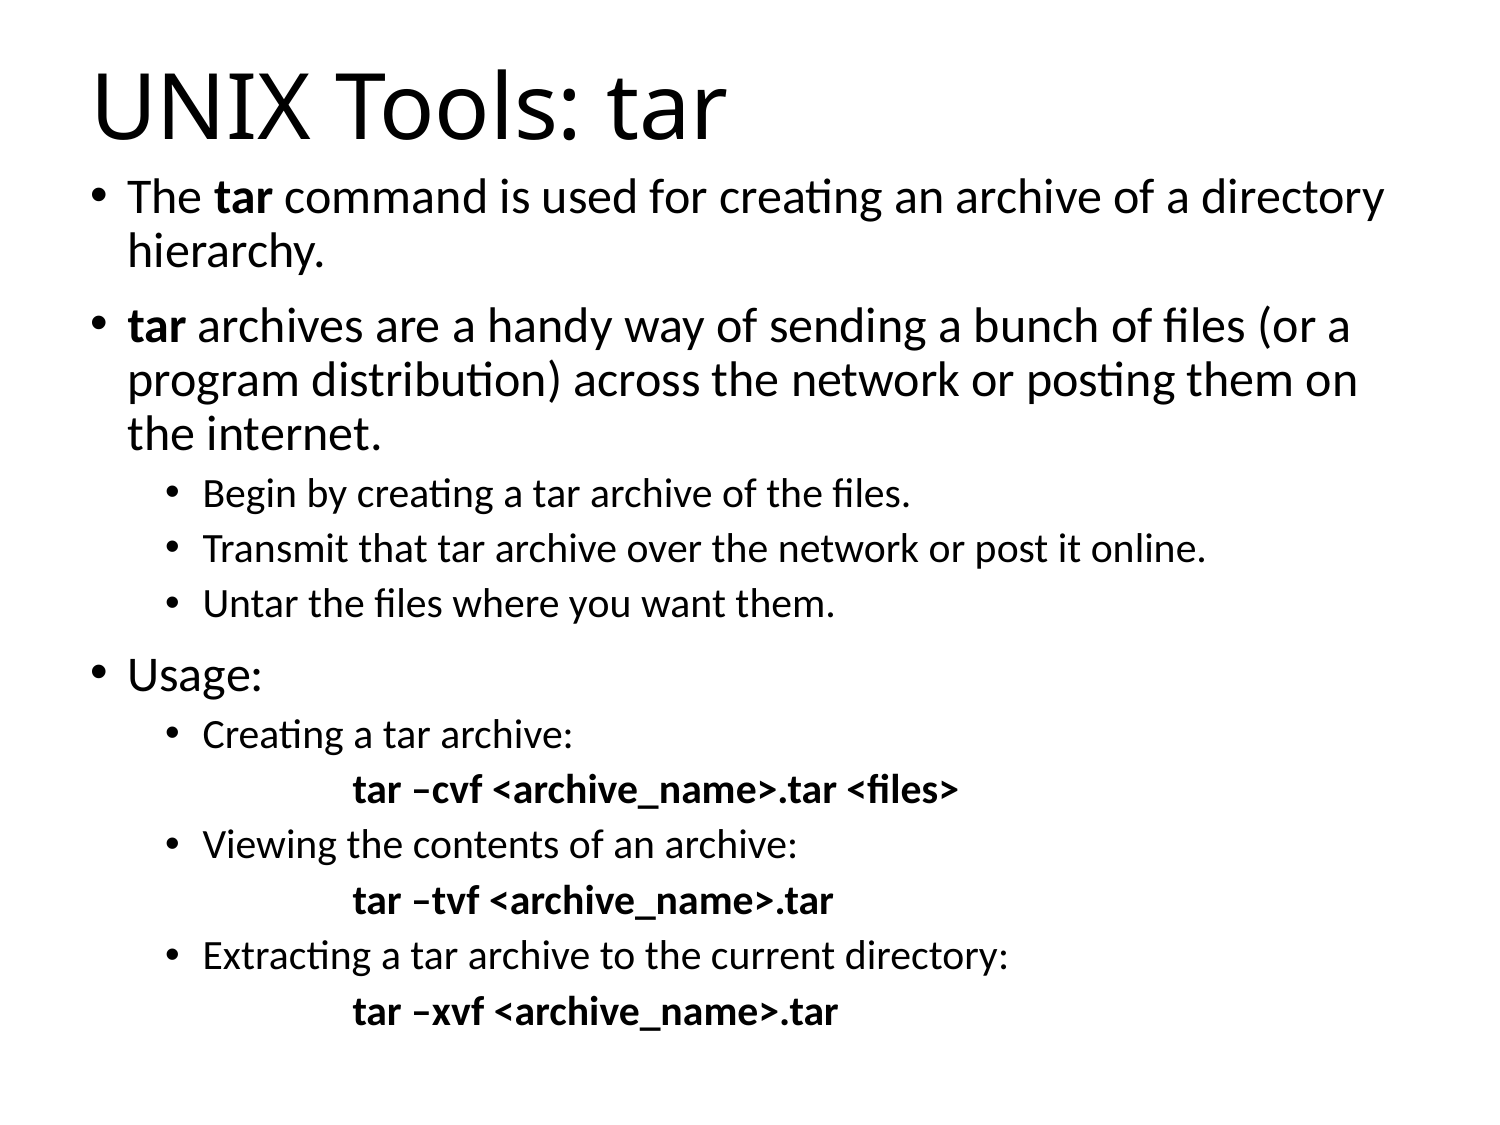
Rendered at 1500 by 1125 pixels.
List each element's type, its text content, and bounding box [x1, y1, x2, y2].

title UNIX Tools: tar [75, 45, 1425, 162]
list The tar command is used for creating an archive of a directory hierarchy. tar archives are a handy way of sending a bunch of files (or a program distribution) across the network or posting them on the internet. Begin by creating a tar archive of the files. Transmit that tar archive over the network or post it online. Untar the files where you want them. Usage: Creating a tar archive: tar –cvf <archive_name>.tar <files> Viewing the contents of an archive: tar –tvf <archive_name>.tar Extracting a tar archive to the current directory: tar –xvf <archive_name>.tar [75, 162, 1425, 1075]
